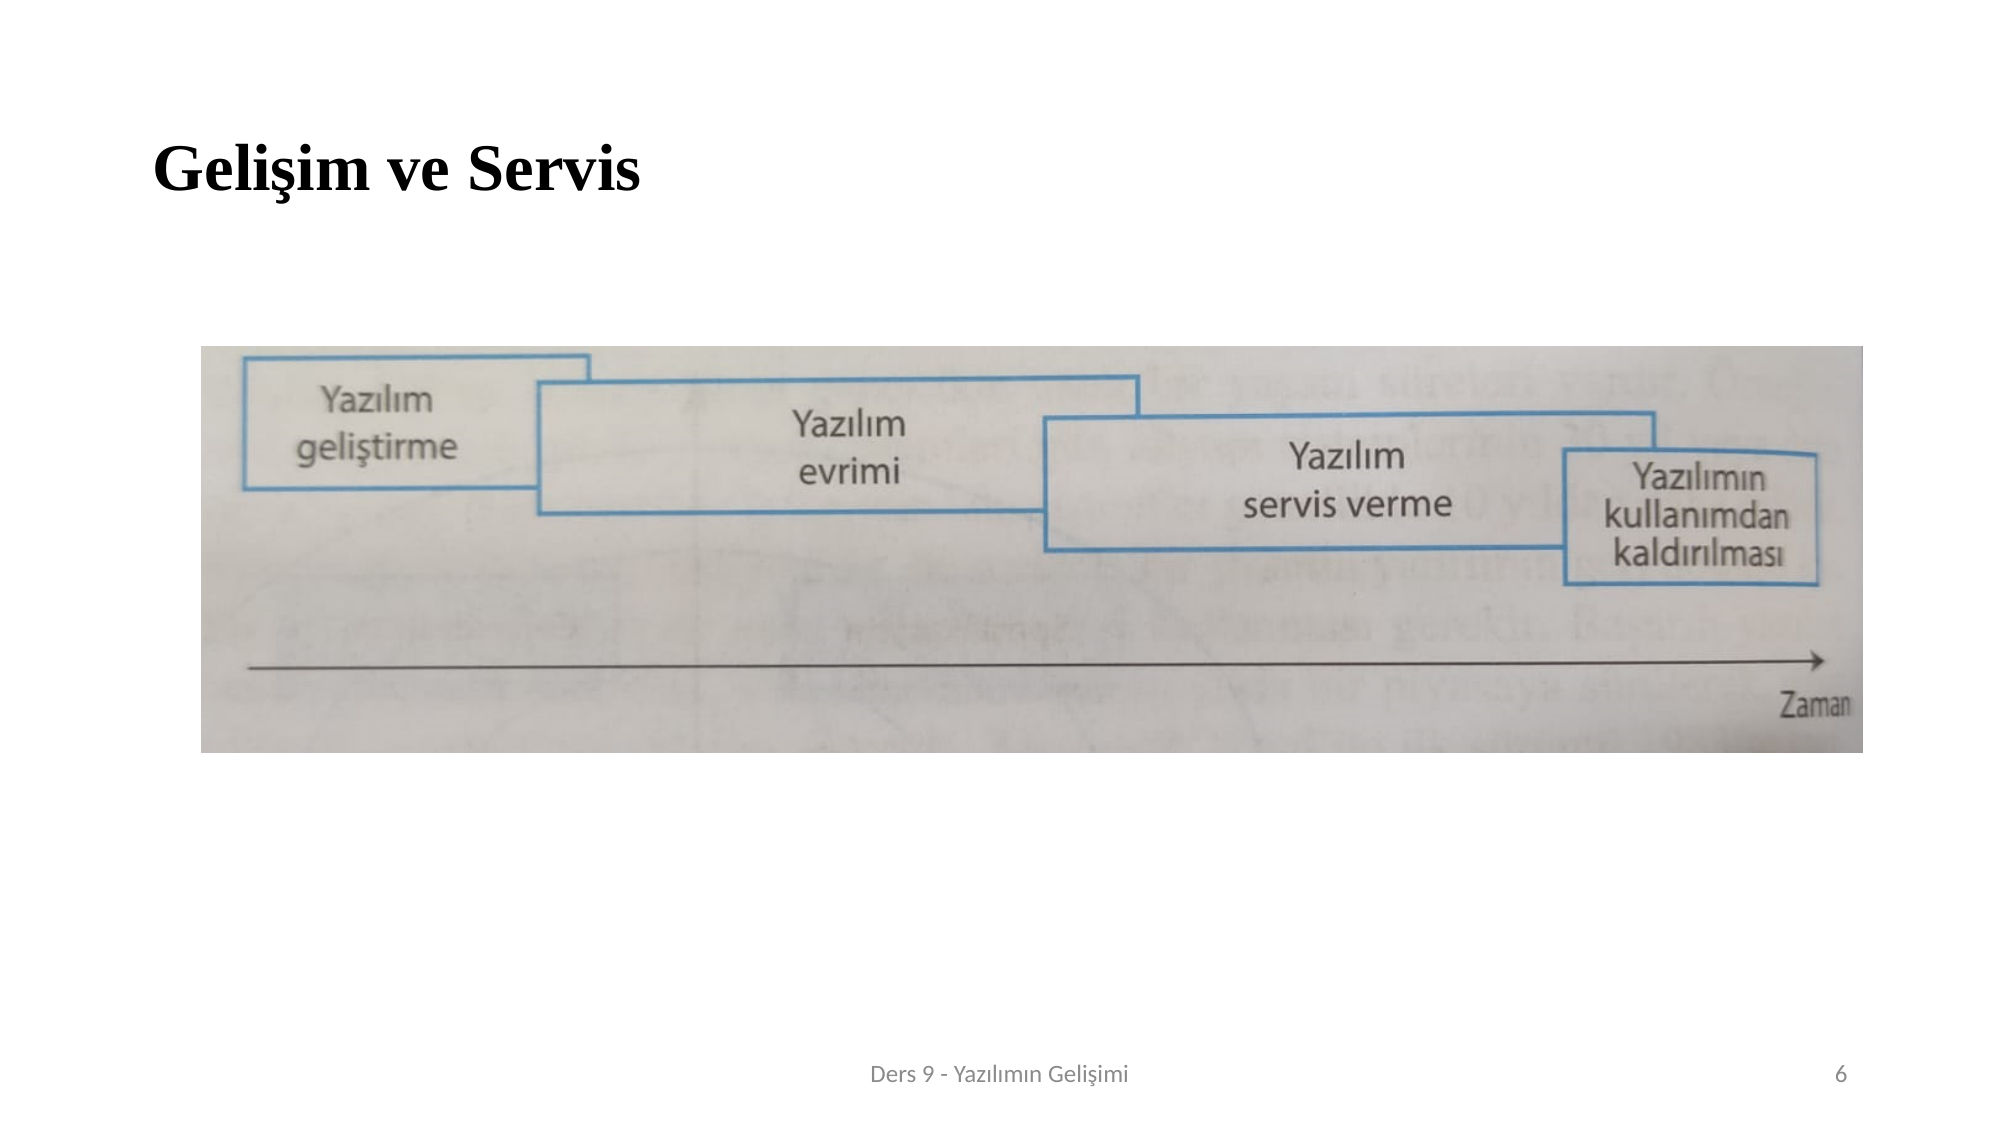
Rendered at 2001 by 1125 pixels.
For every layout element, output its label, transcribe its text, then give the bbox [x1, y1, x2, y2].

slide_number 6 [1412, 1042, 1863, 1103]
title Gelişim ve Servis [137, 59, 1863, 278]
footer Ders 9 - Yazılımın Gelişimi [662, 1042, 1338, 1103]
picture [200, 346, 1863, 753]
